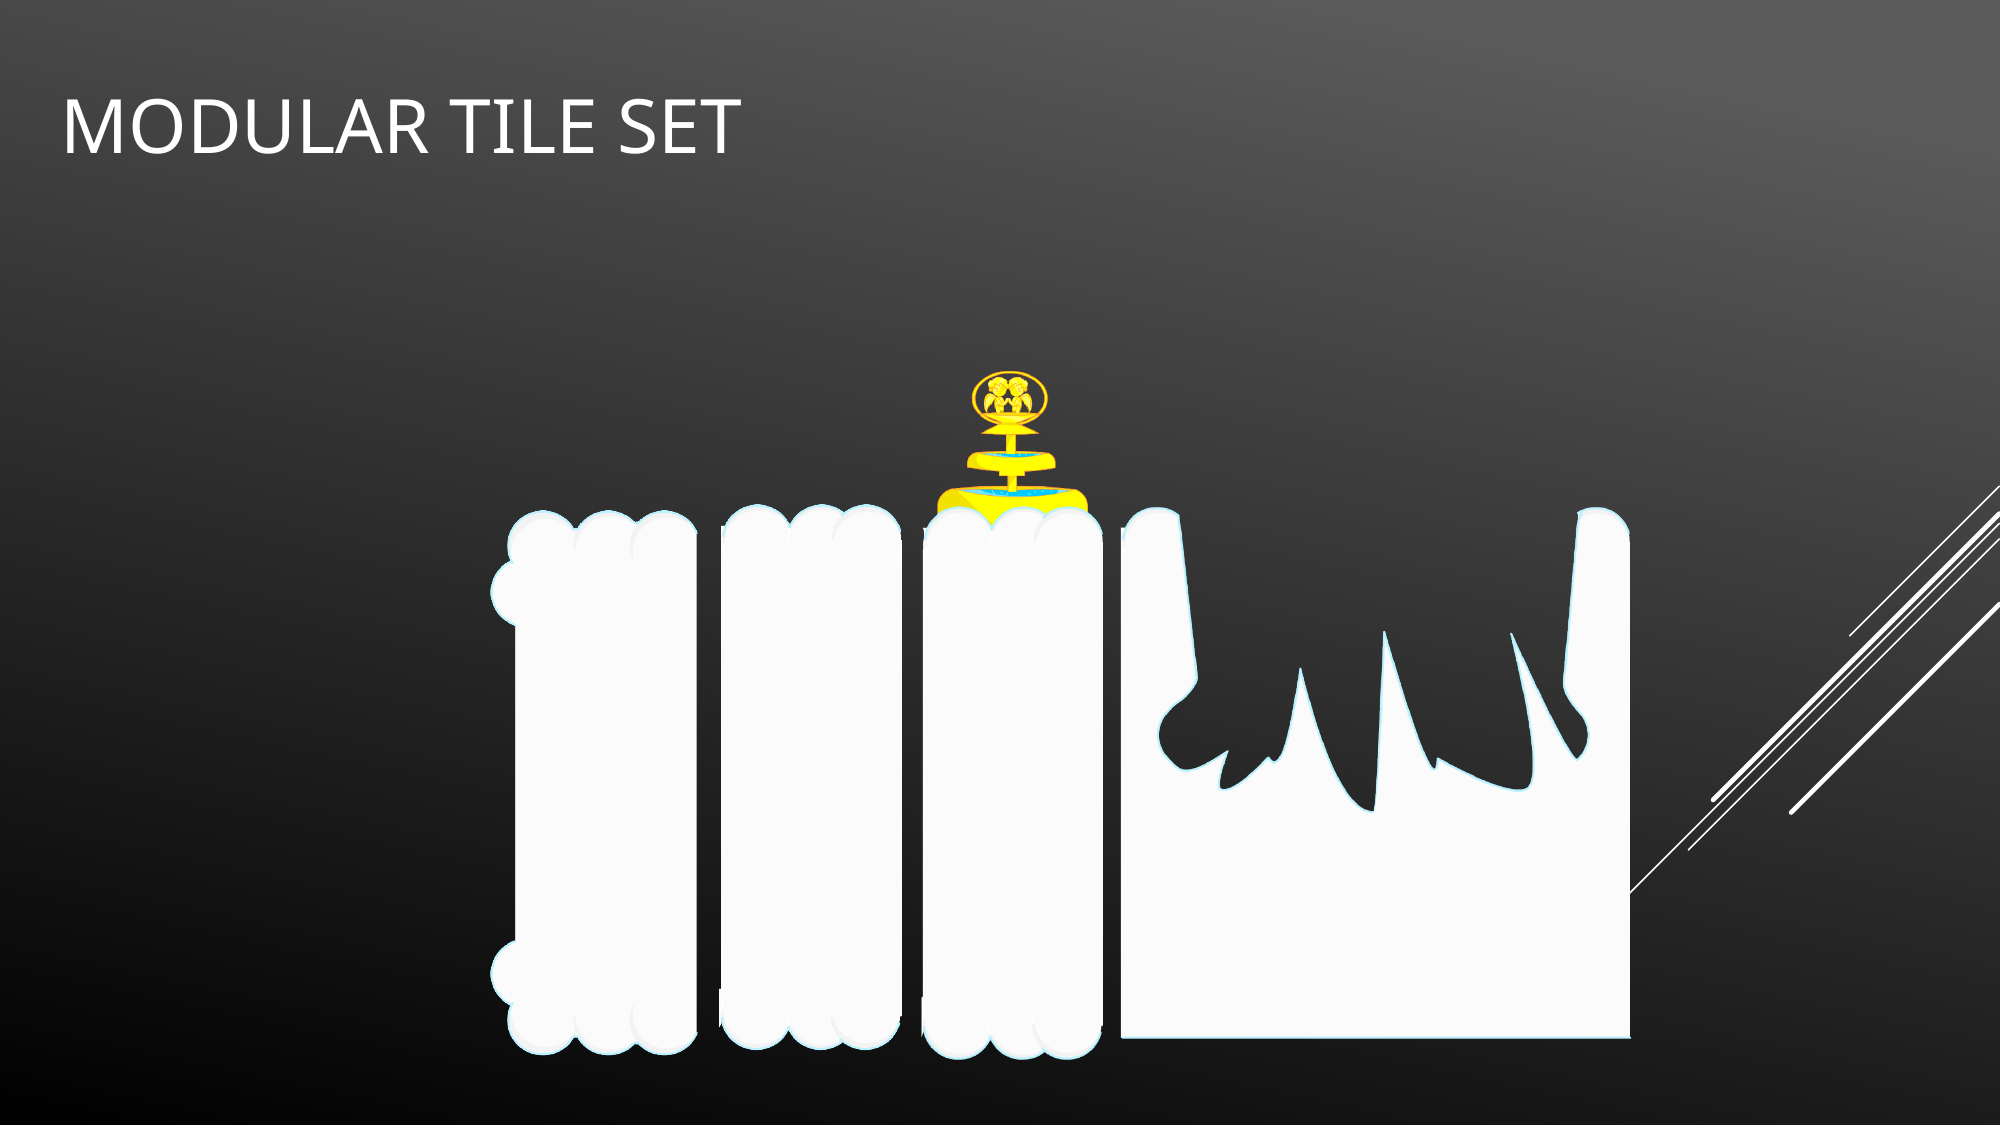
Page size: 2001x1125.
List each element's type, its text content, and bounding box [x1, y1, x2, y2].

title Modular Tile sET [45, 0, 774, 248]
picture [482, 345, 1709, 1099]
